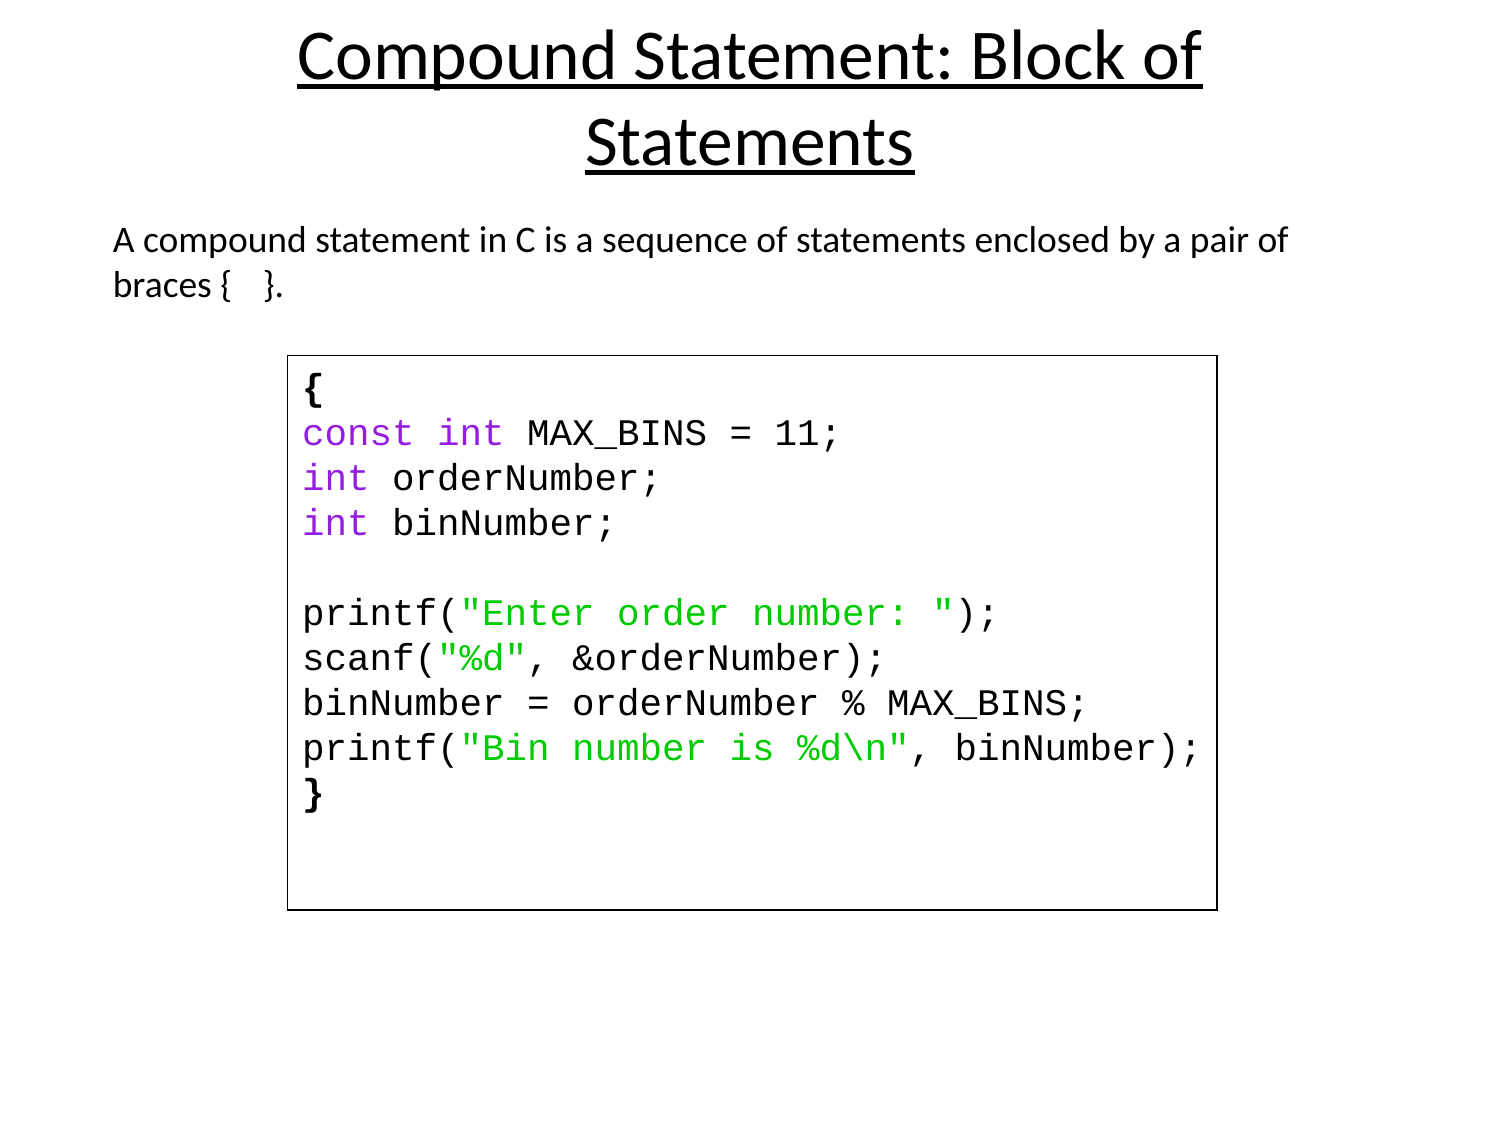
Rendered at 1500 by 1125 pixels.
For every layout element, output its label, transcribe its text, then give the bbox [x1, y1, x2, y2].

text_box A compound statement in C is a sequence of statements enclosed by a pair of braces { }. [98, 207, 1368, 313]
title Compound Statement: Block of Statements [112, 0, 1388, 188]
text_box { const int MAX_BINS = 11; int orderNumber; int binNumber; printf("Enter order number: "); scanf("%d", &orderNumber); binNumber = orderNumber % MAX_BINS; printf("Bin number is %d\n", binNumber); } [287, 355, 1218, 911]
